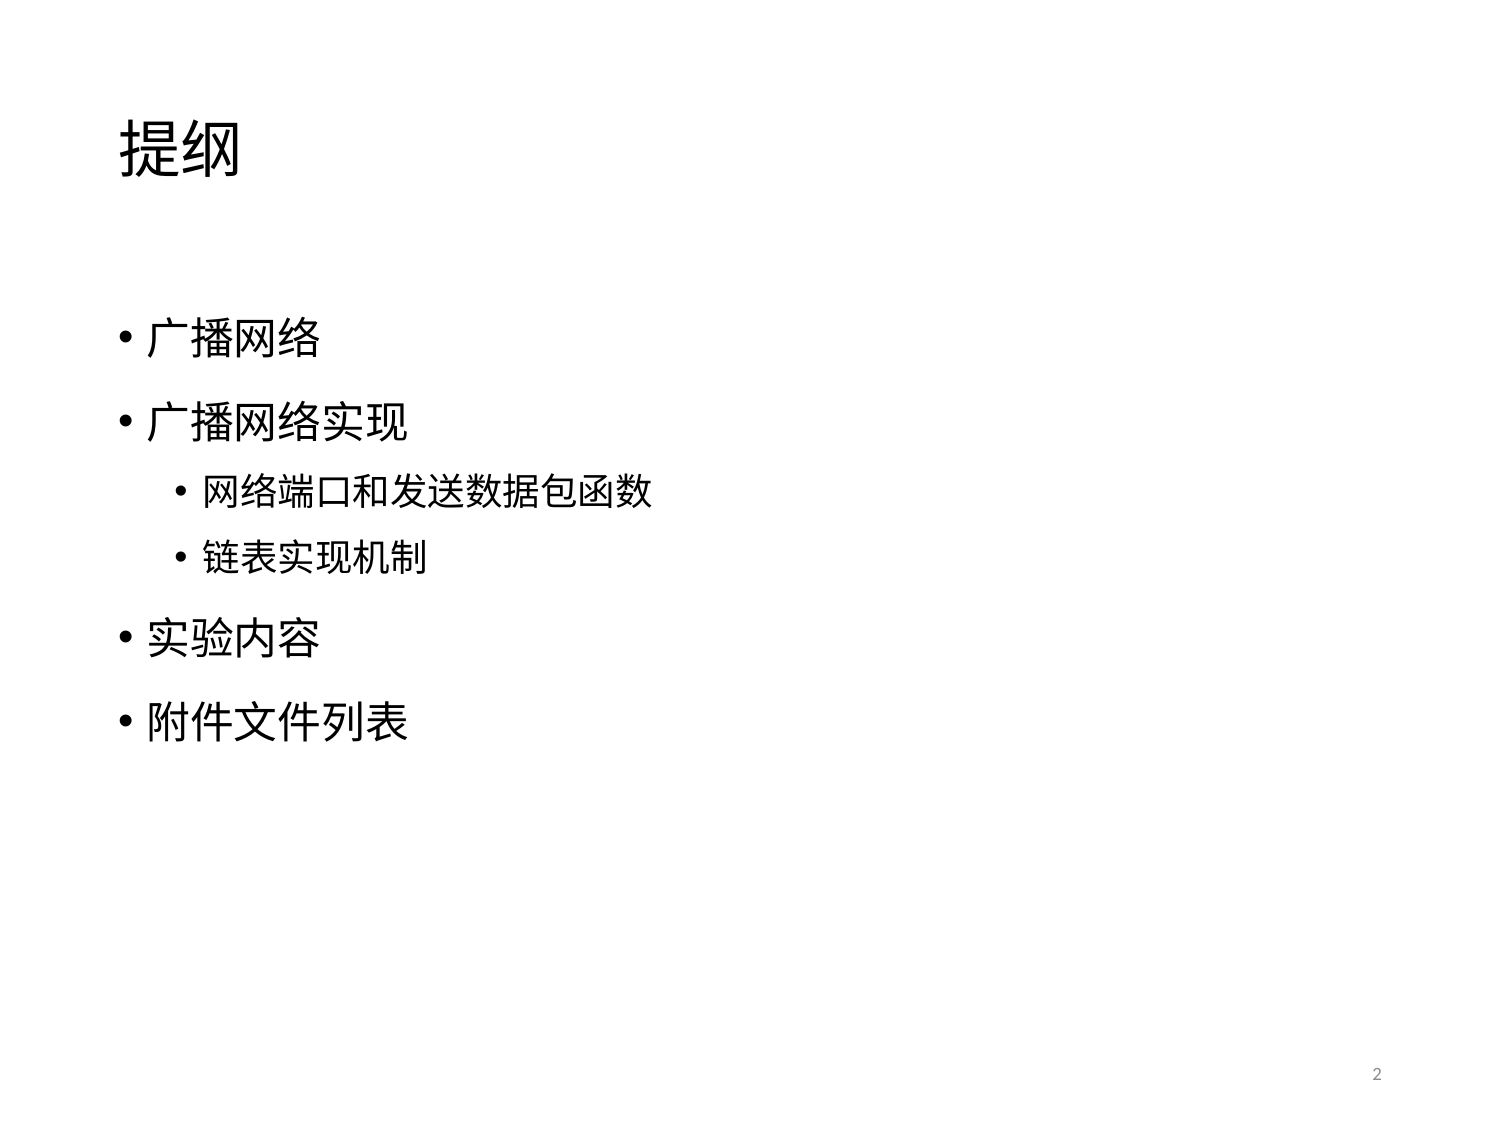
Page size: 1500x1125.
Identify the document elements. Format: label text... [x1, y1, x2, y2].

list 广播网络 广播网络实现 网络端口和发送数据包函数 链表实现机制 实验内容 附件文件列表 [103, 287, 1397, 1014]
title 提纲 [103, 59, 1397, 245]
slide_number 2 [1059, 1042, 1397, 1103]
